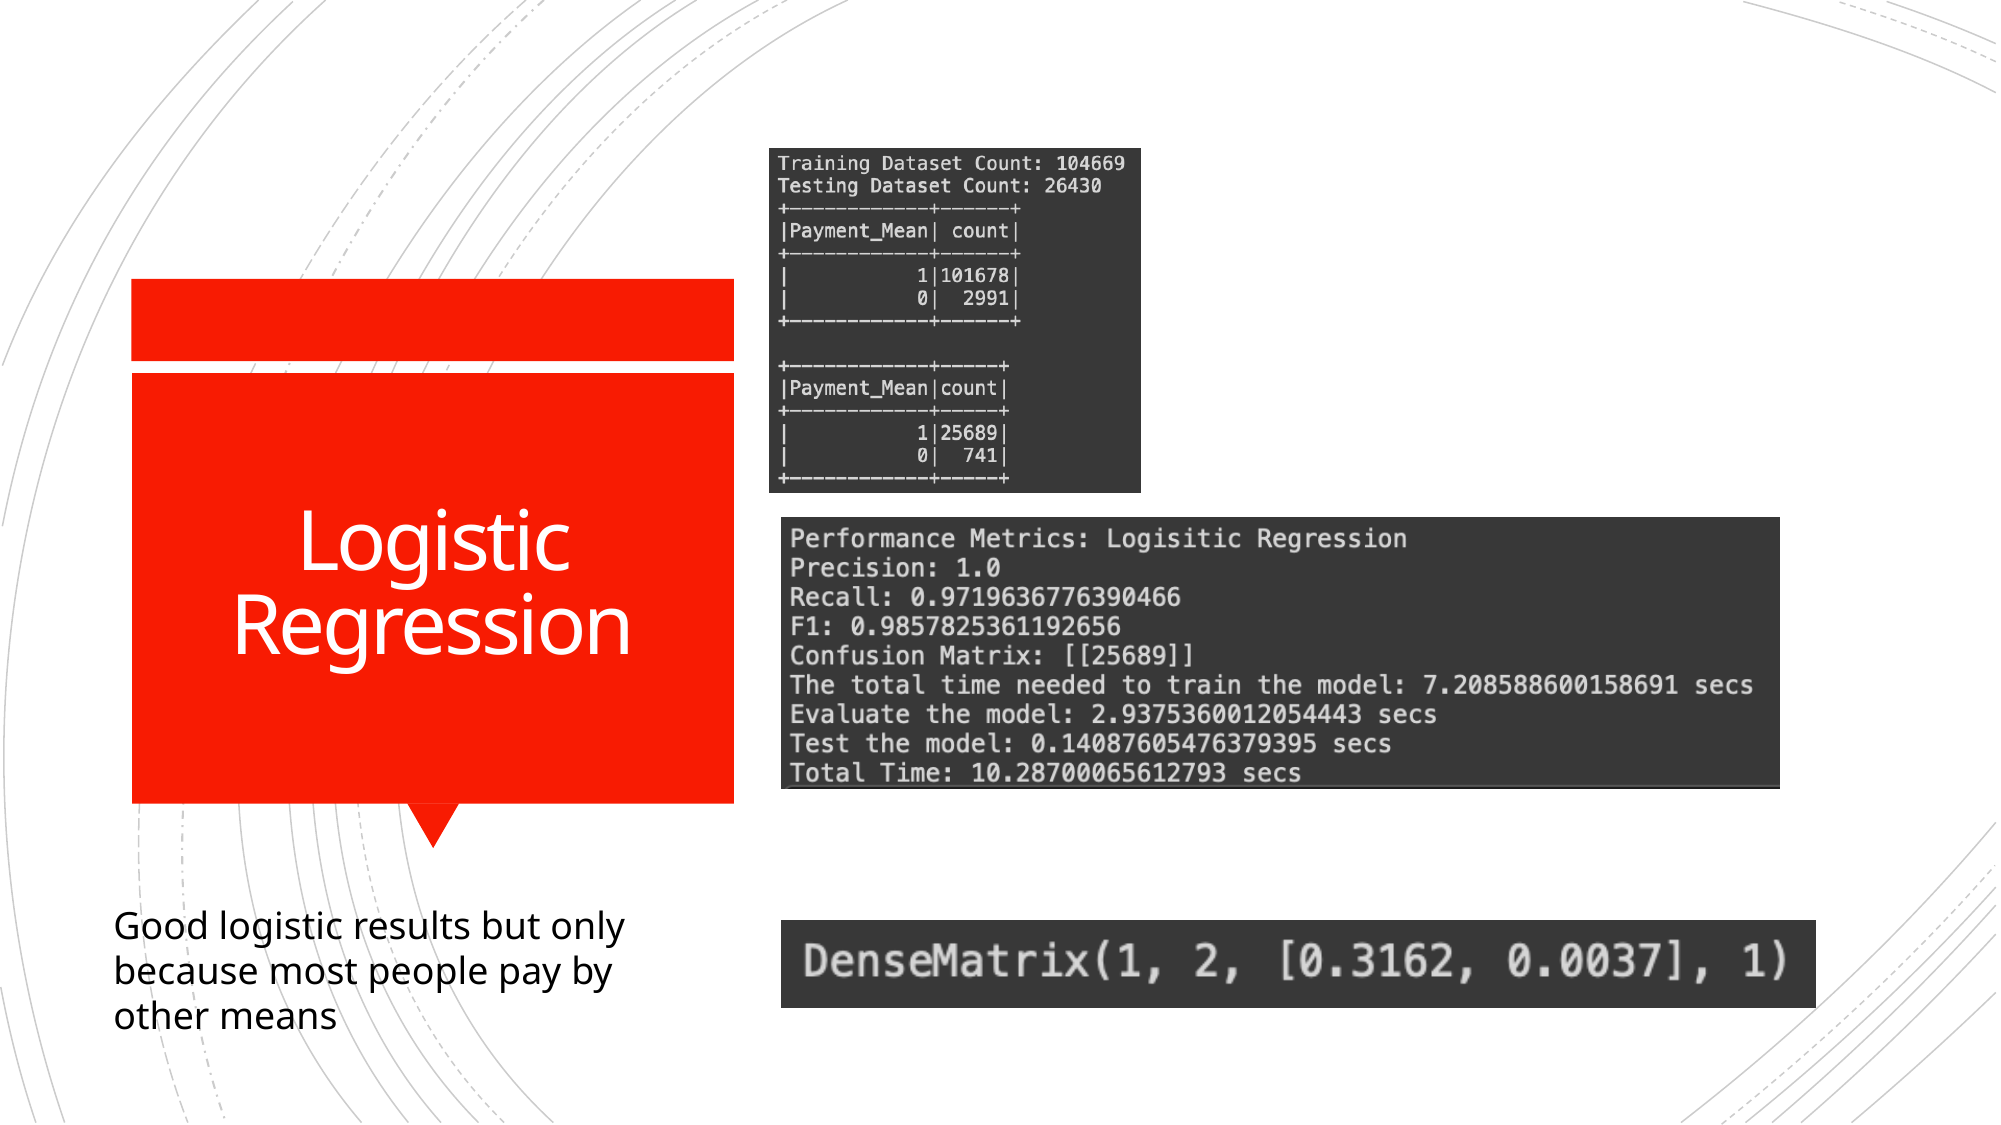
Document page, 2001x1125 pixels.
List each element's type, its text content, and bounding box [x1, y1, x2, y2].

text_box Good logistic results but only because most people pay by other means [98, 895, 720, 1045]
title Logistic Regression [145, 385, 720, 789]
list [780, 517, 1780, 789]
picture [781, 920, 1817, 1008]
picture [769, 148, 1141, 493]
